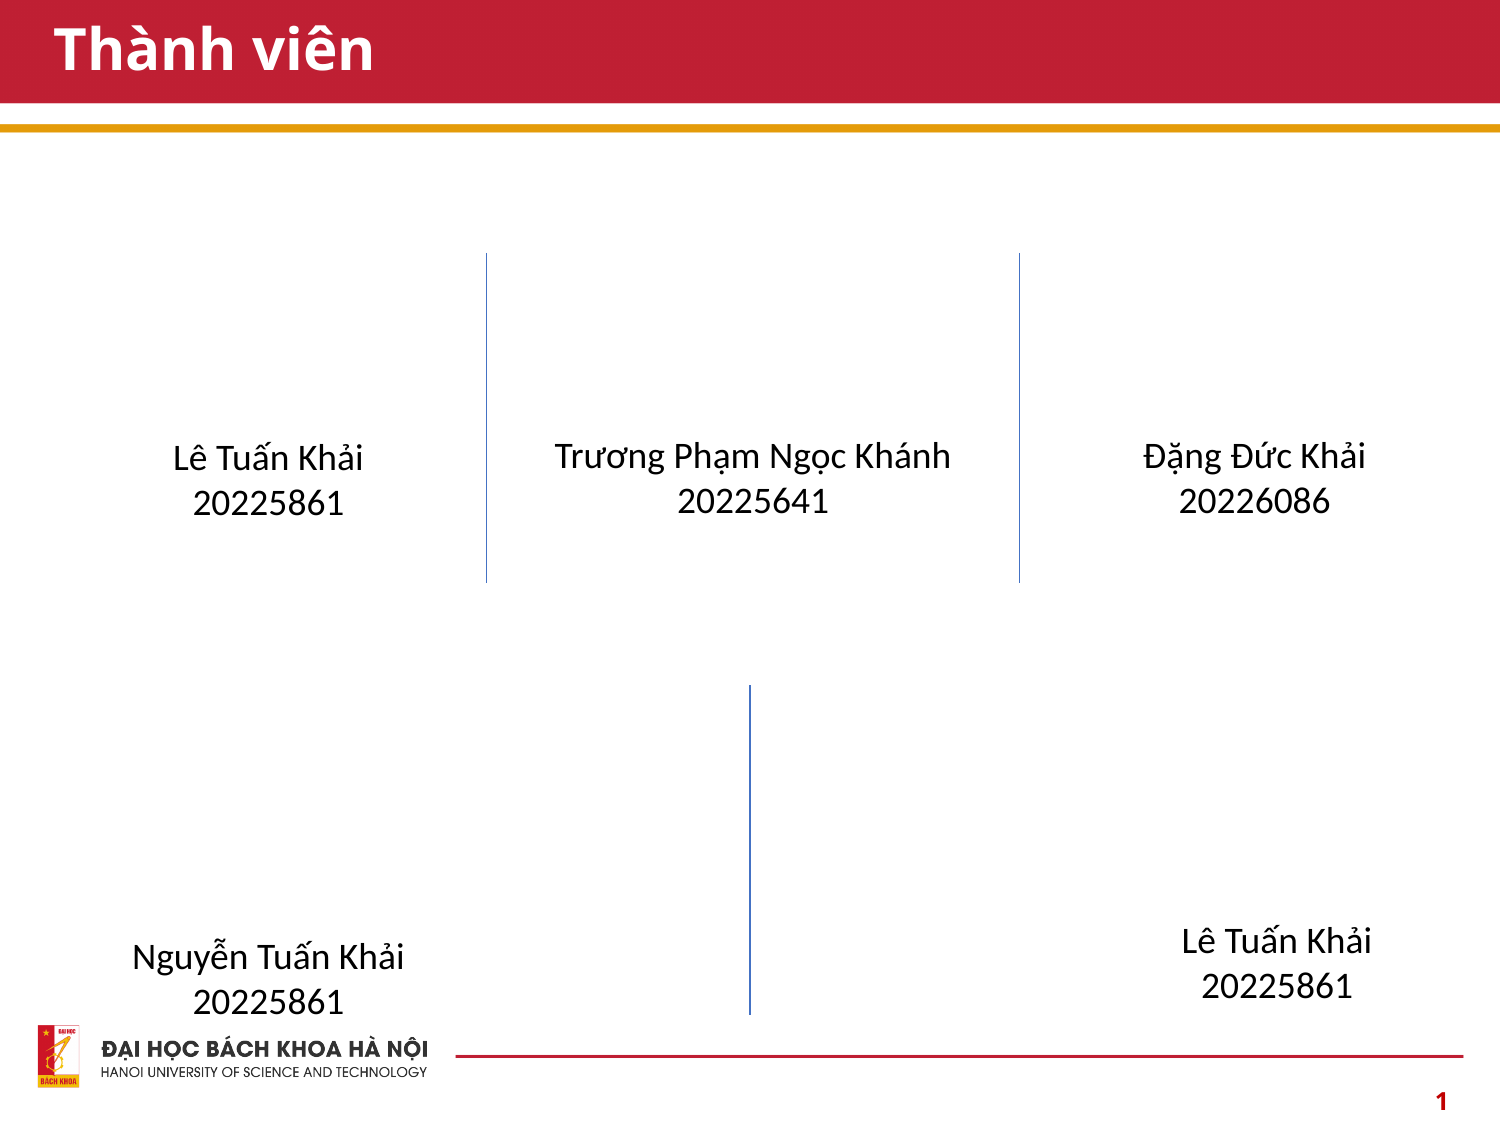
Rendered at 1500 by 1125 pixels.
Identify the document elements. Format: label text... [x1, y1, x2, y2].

text_box Trương Phạm Ngọc Khánh 20225641 [539, 423, 967, 529]
text_box Lê Tuấn Khải 20225861 [158, 425, 379, 530]
text_box Nguyễn Tuấn Khải 20225861 [117, 924, 420, 1030]
slide_number 1 [1126, 1078, 1464, 1125]
text_box Đặng Đức Khải 20226086 [1128, 423, 1382, 529]
picture [0, 0, 1500, 1125]
title Thành viên [38, 12, 1462, 87]
text_box Lê Tuấn Khải 20225861 [1166, 909, 1388, 1014]
